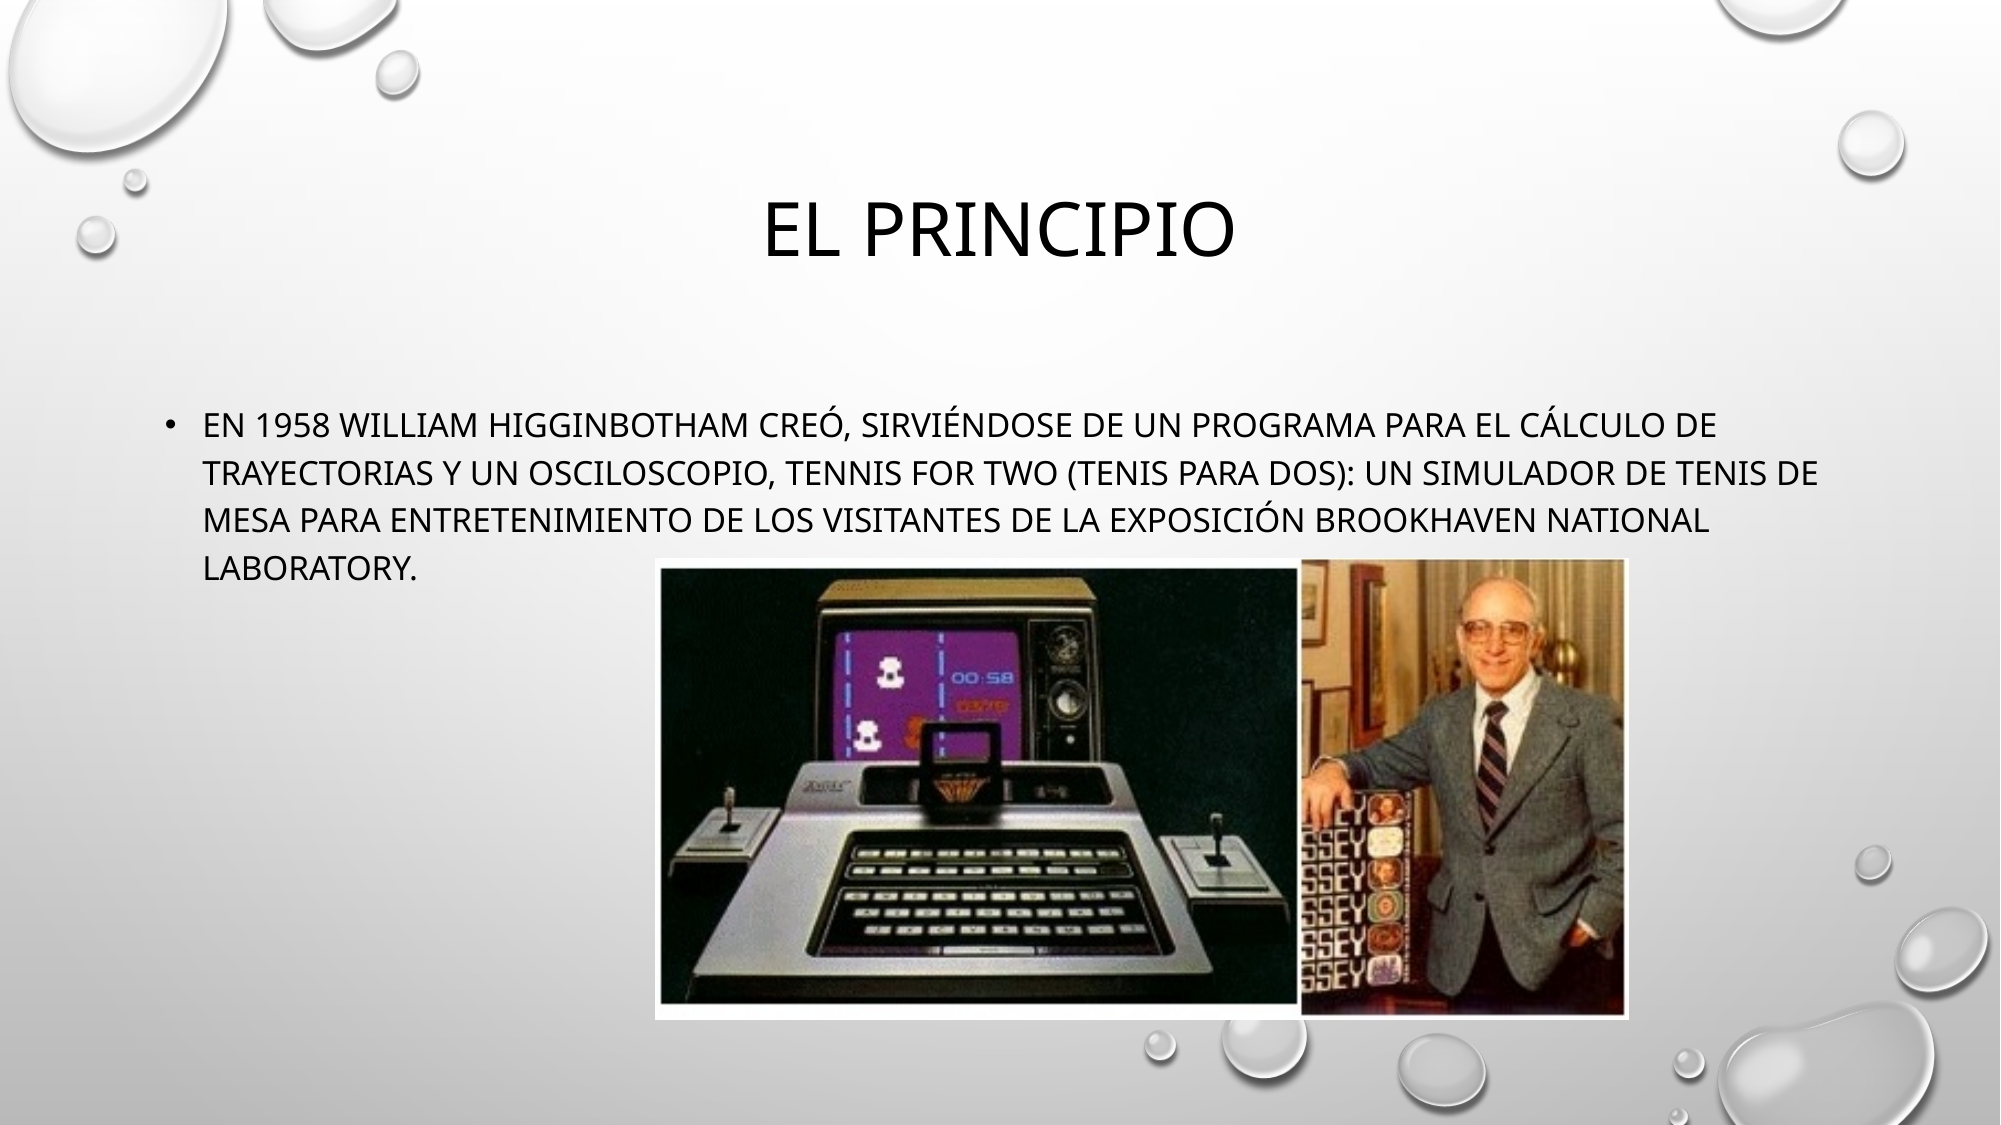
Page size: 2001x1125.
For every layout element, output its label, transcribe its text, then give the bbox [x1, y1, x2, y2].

list En 1958 William Higginbotham creó, sirviéndose de un programa para el cálculo de trayectorias y un osciloscopio, Tennis for Two (tenis para dos): un simulador de tenis de mesa para entretenimiento de los visitantes de la exposición Brookhaven National Laboratory. [149, 388, 1850, 950]
picture [0, 0, 2000, 1125]
title El principio [149, 101, 1851, 364]
